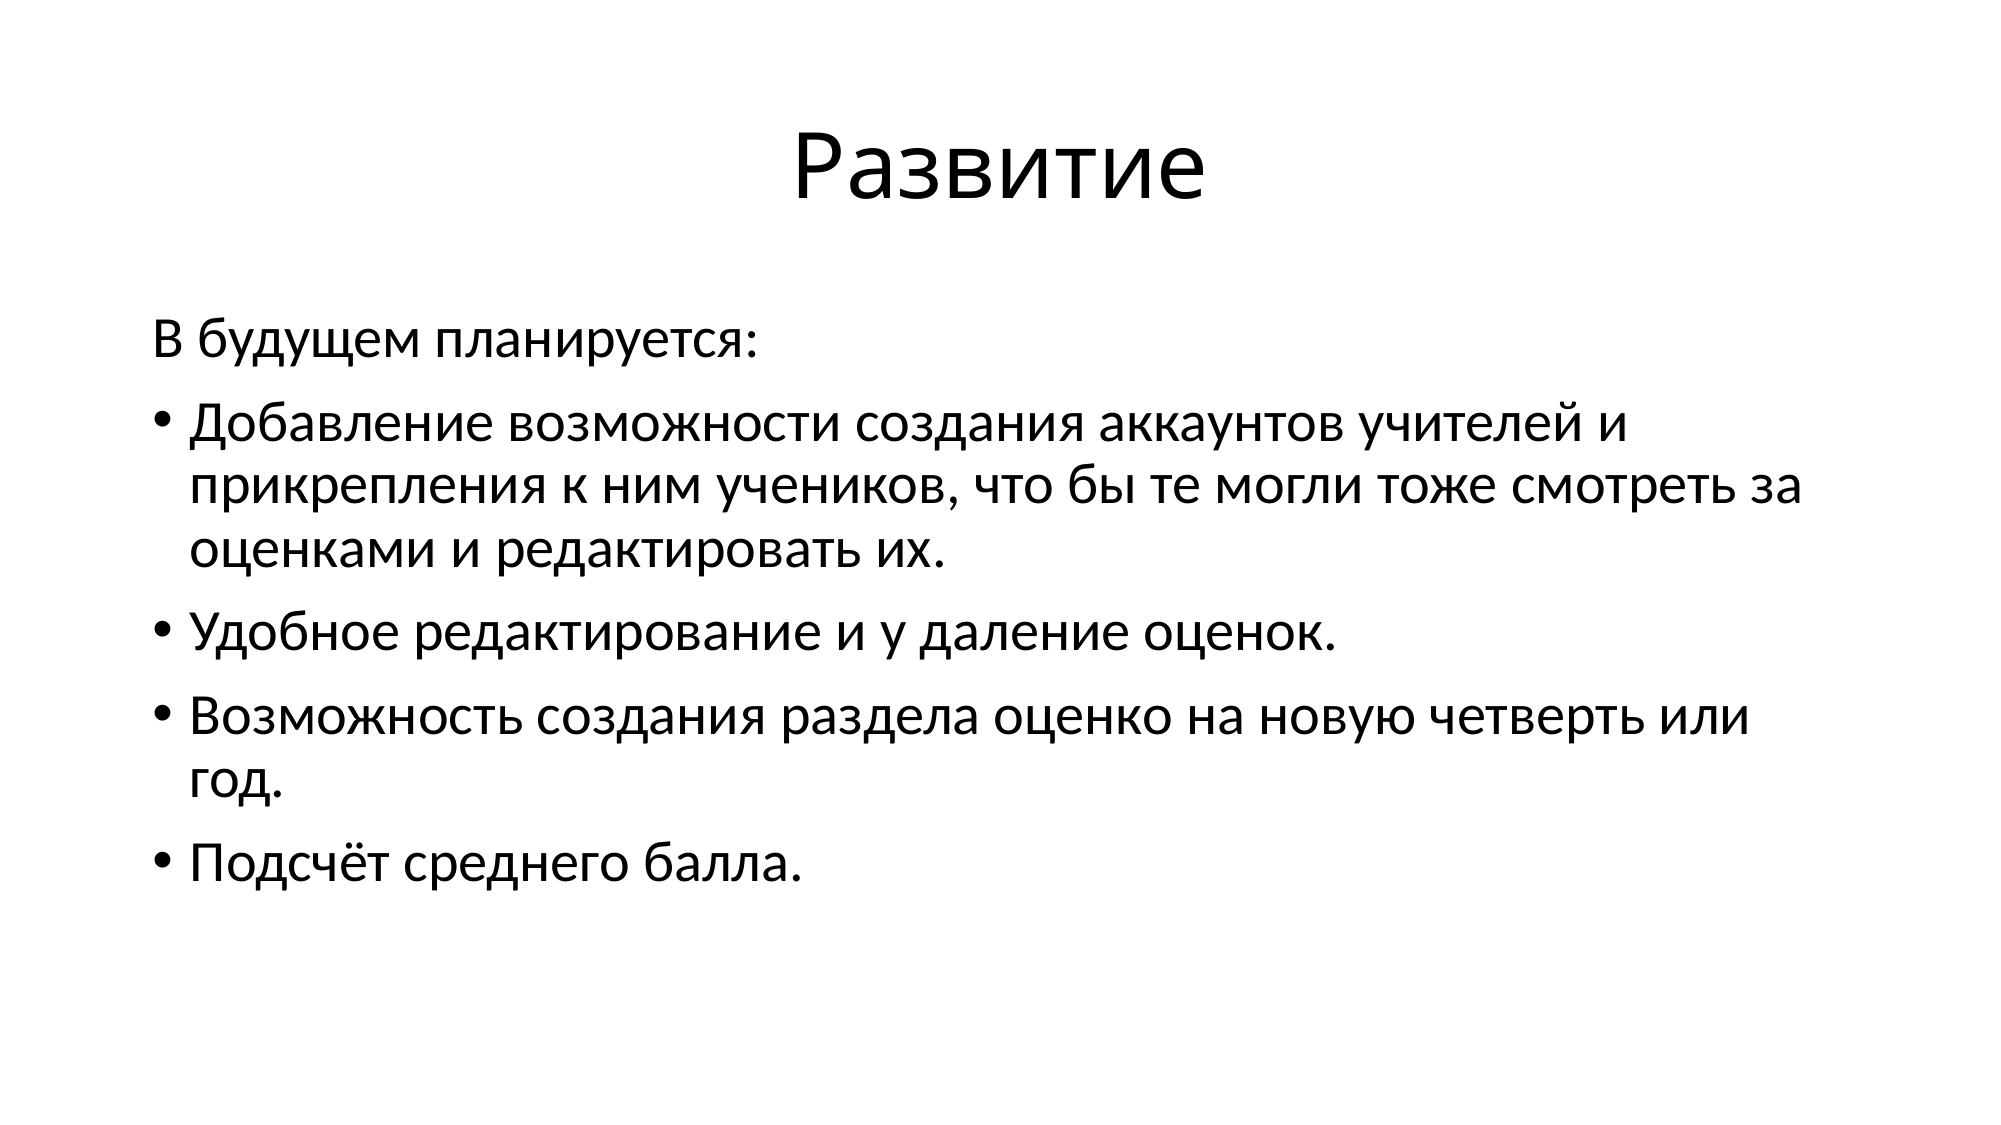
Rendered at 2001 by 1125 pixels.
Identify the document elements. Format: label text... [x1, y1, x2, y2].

list В будущем планируется: Добавление возможности создания аккаунтов учителей и прикрепления к ним учеников, что бы те могли тоже смотреть за оценками и редактировать их. Удобное редактирование и у даление оценок. Возможность создания раздела оценко на новую четверть или год. Подсчёт среднего балла. [137, 299, 1863, 1014]
title Развитие [137, 59, 1863, 278]
